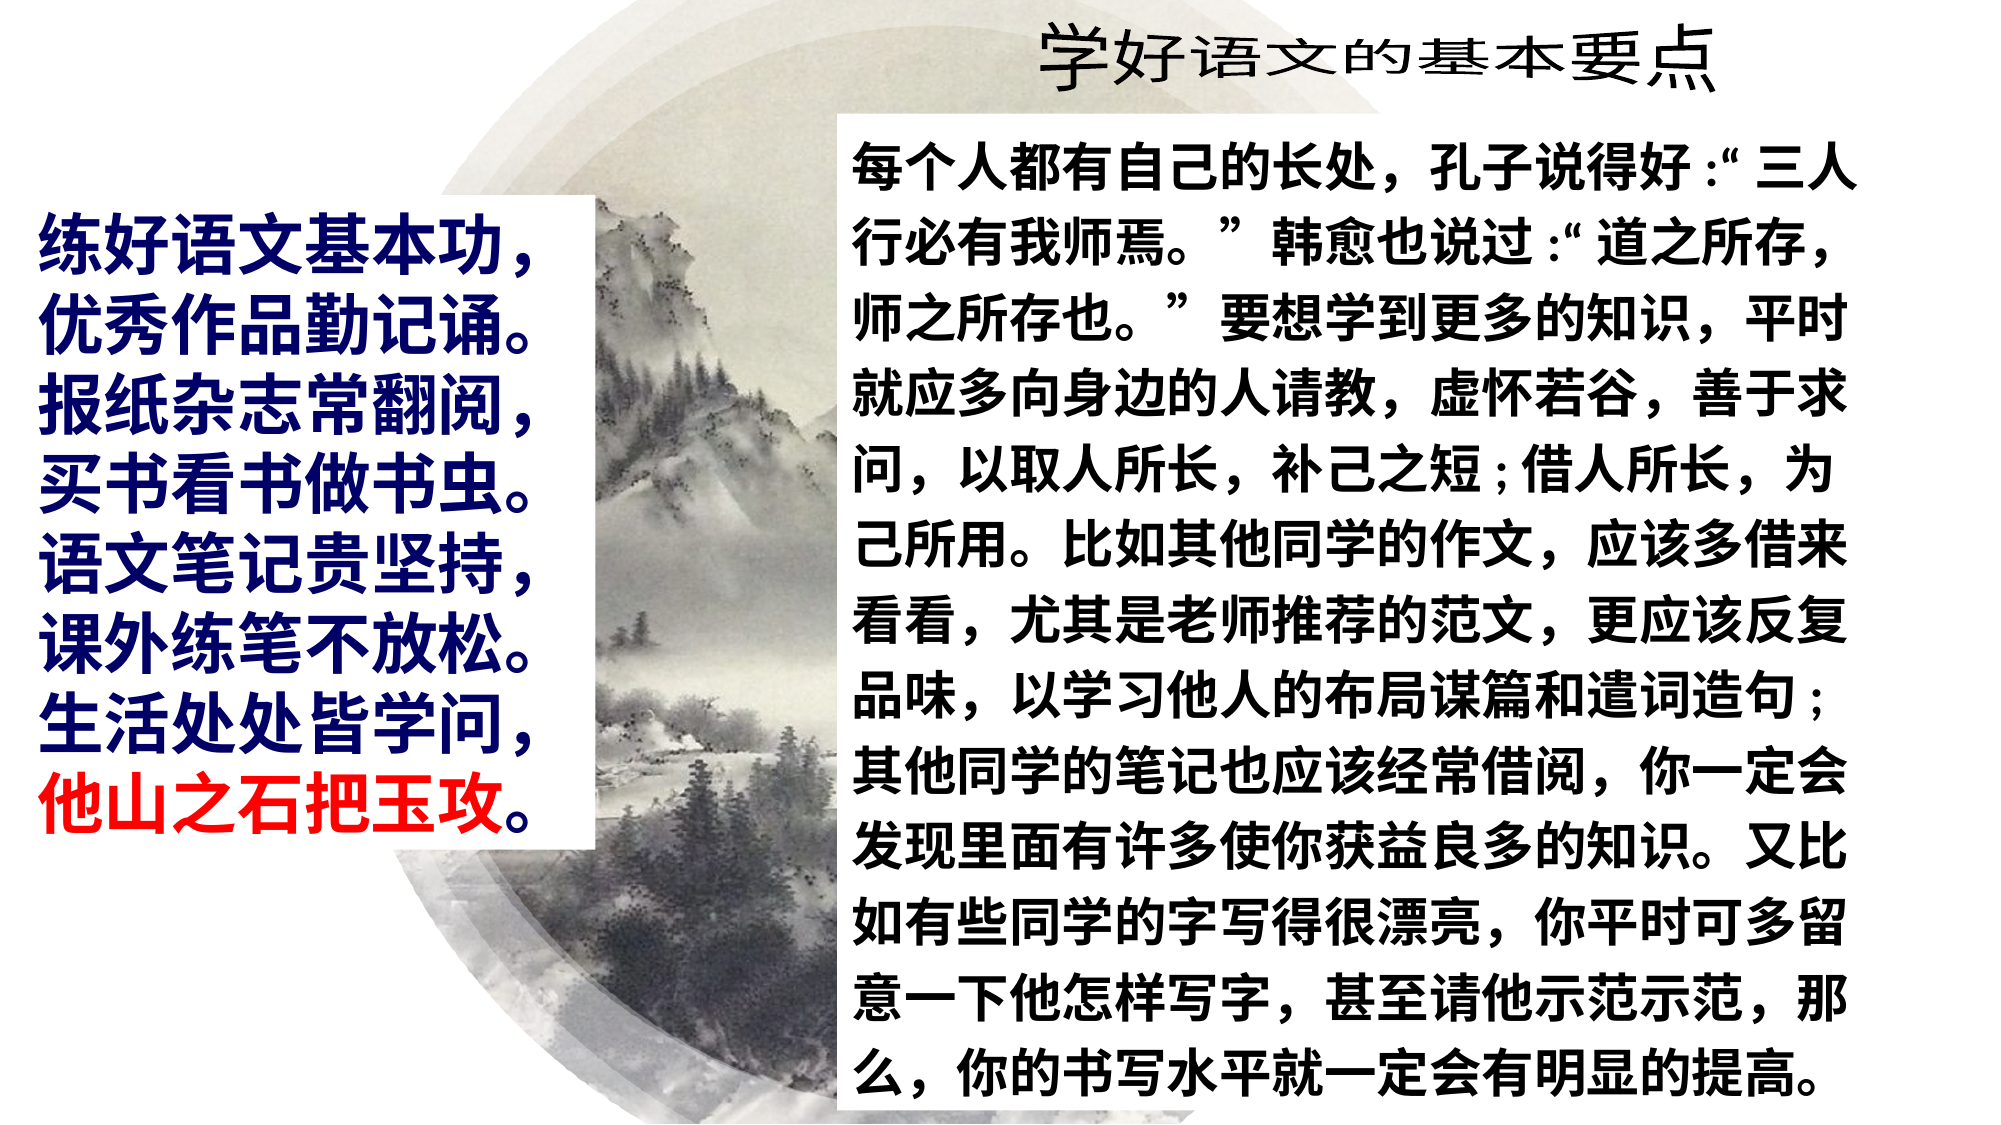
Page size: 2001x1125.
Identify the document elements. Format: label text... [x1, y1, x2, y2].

text_box 练好语文基本功， 优秀作品勤记诵。 报纸杂志常翻阅， 买书看书做书虫。 语文笔记贵坚持， 课外练笔不放松。 生活处处皆学问， 他山之石把玉攻。 [22, 195, 596, 850]
picture [0, 0, 2000, 1125]
text_box 每个人都有自己的长处，孔子说得好:“三人行必有我师焉。”韩愈也说过:“道之所存，师之所存也。”要想学到更多的知识，平时就应多向身边的人请教，虚怀若谷，善于求问，以取人所长，补己之短;借人所长，为己所用。比如其他同学的作文，应该多借来看看，尤其是老师推荐的范文，更应该反复品味，以学习他人的布局谋篇和遣词造句;其他同学的笔记也应该经常借阅，你一定会发现里面有许多使你获益良多的知识。又比如有些同学的字写得很漂亮，你平时可多留意一下他怎样写字，甚至请他示范示范，那么，你的书写水平就一定会有明显的提高。 [837, 113, 1881, 1111]
